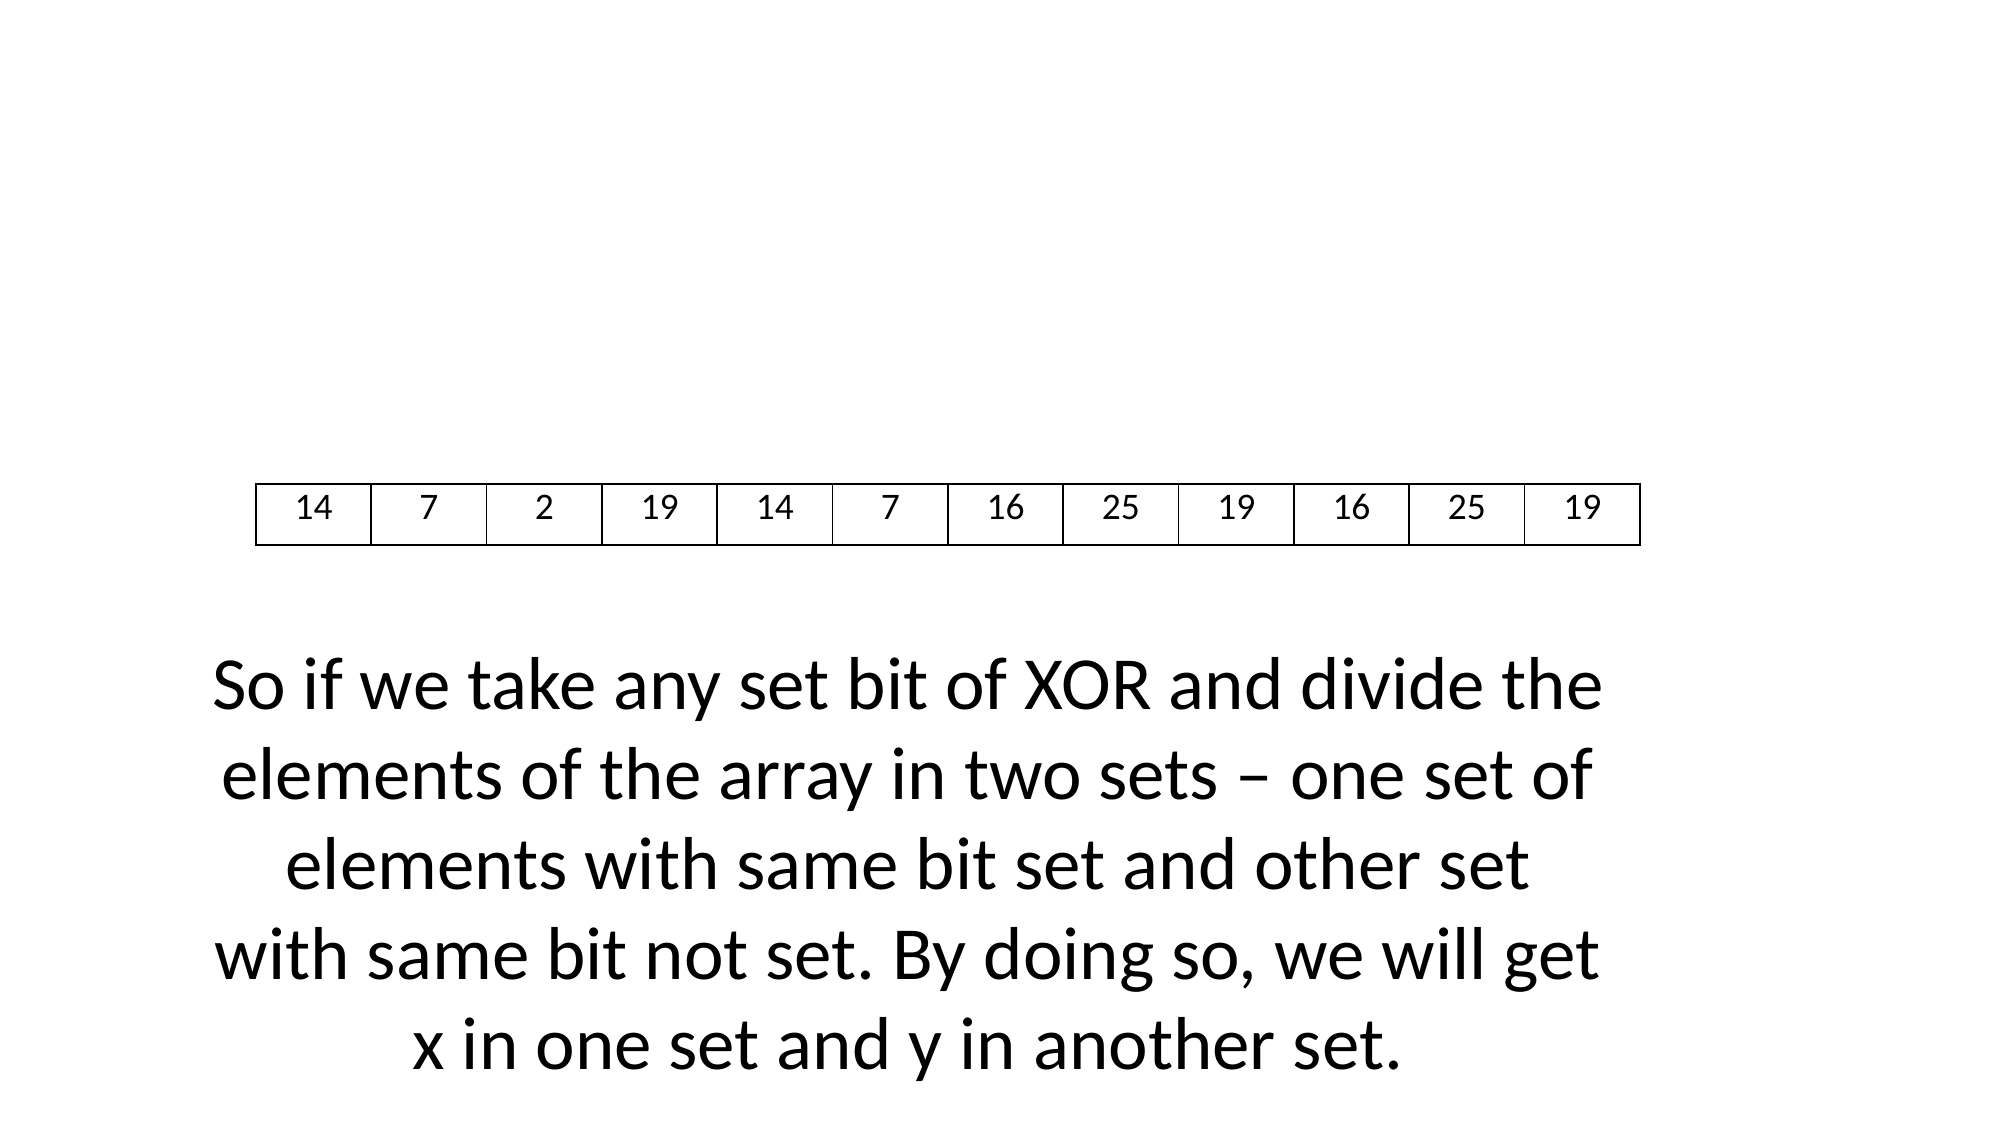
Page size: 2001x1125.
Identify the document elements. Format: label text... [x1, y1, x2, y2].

table_header 19 [1525, 485, 1639, 544]
table_header 16 [949, 485, 1062, 544]
text_box So if we take any set bit of XOR and divide the elements of the array in two sets – one set of elements with same bit set and other set with same bit not set. By doing so, we will get x in one set and y in another set. [196, 627, 1621, 1093]
table_header 2 [487, 485, 601, 544]
table_header 19 [603, 485, 716, 544]
table_header 7 [833, 485, 947, 544]
table_header 16 [1295, 485, 1408, 544]
table_header 25 [1410, 485, 1524, 544]
table_header 7 [372, 485, 486, 544]
table_header 14 [718, 485, 832, 544]
table_header 19 [1179, 485, 1293, 544]
table_header 14 [257, 485, 370, 544]
table_header 25 [1064, 485, 1178, 544]
